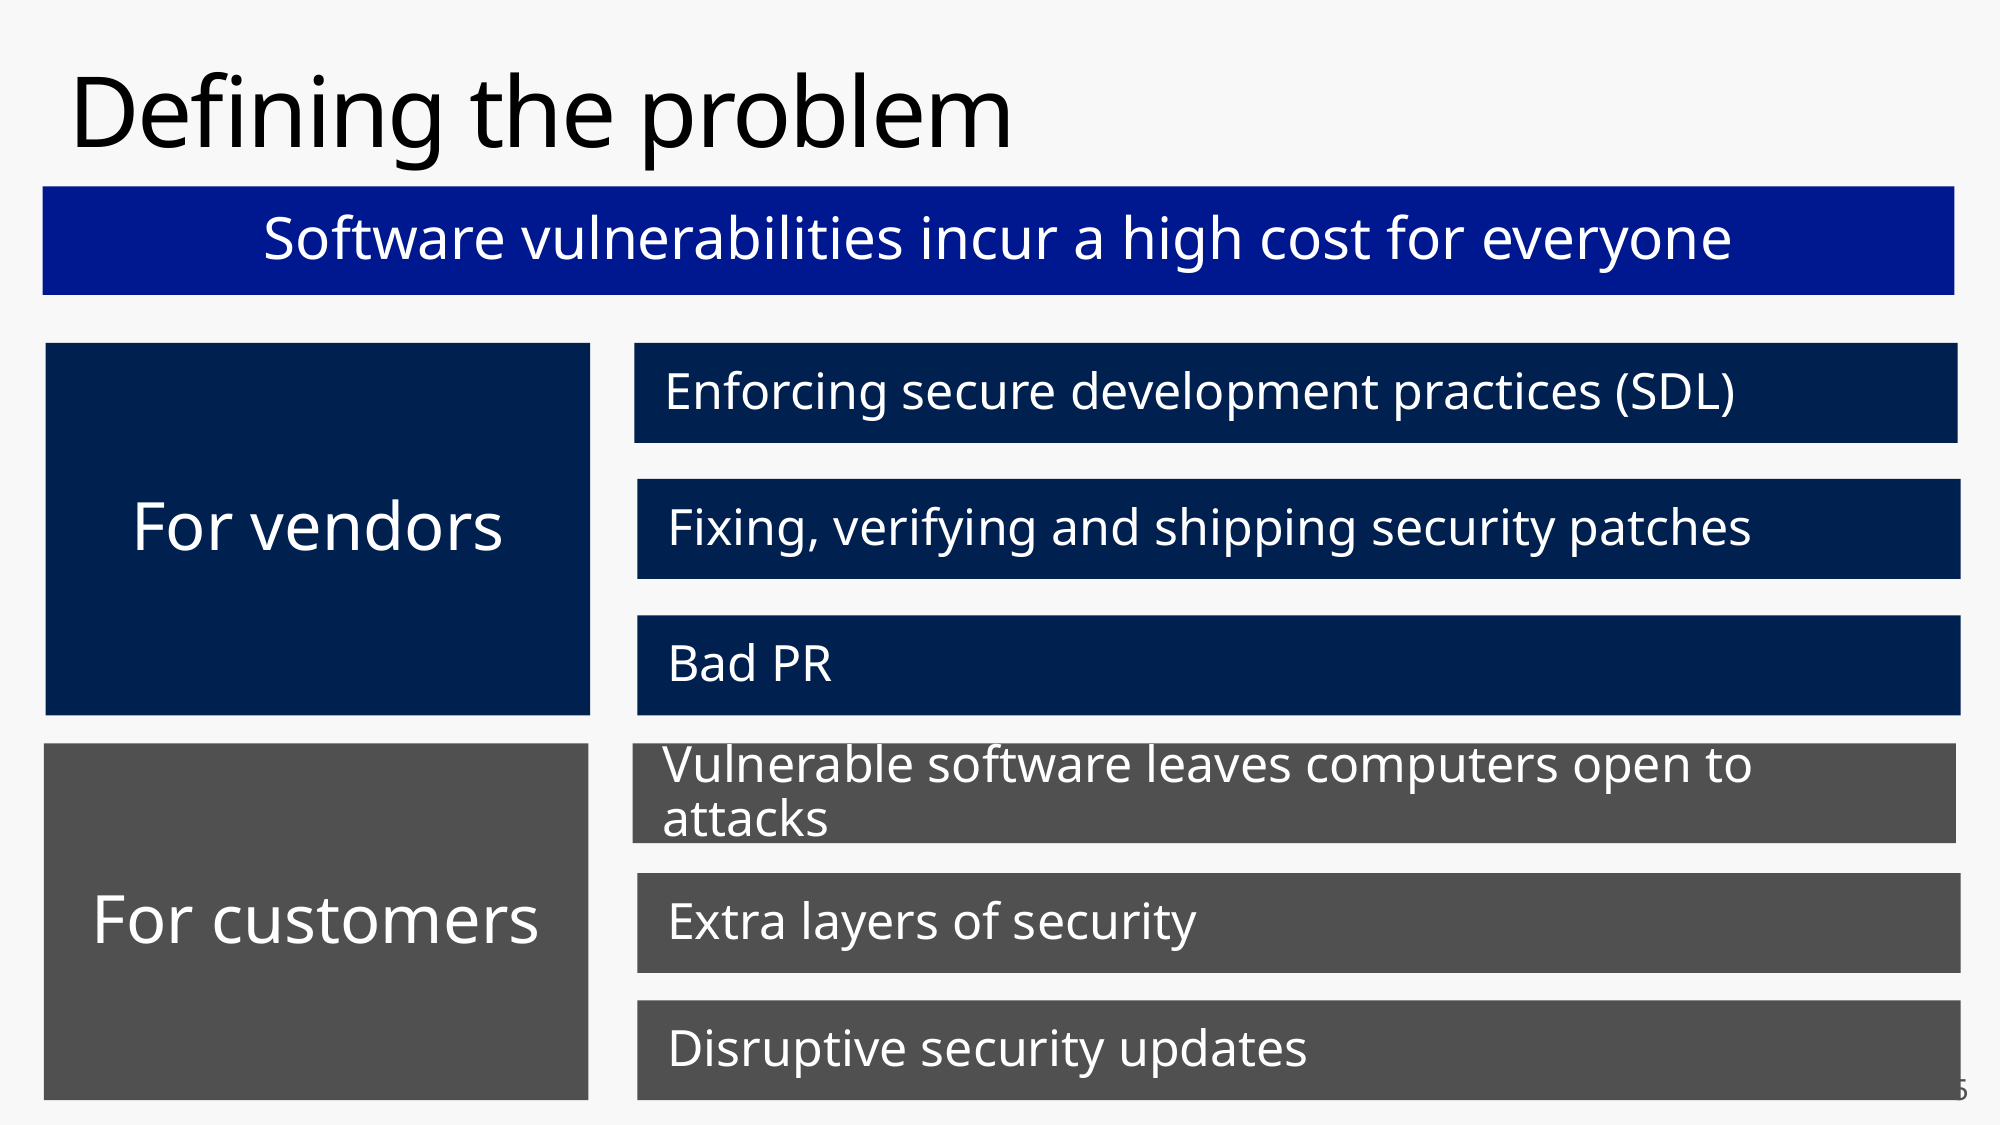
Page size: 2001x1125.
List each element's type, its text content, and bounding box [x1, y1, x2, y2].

title Defining the problem [44, 47, 1957, 196]
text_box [45, 342, 1961, 716]
text_box 25 [1905, 1059, 1999, 1123]
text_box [43, 743, 1961, 1101]
text_box Software vulnerabilities incur a high cost for everyone [42, 186, 1955, 296]
